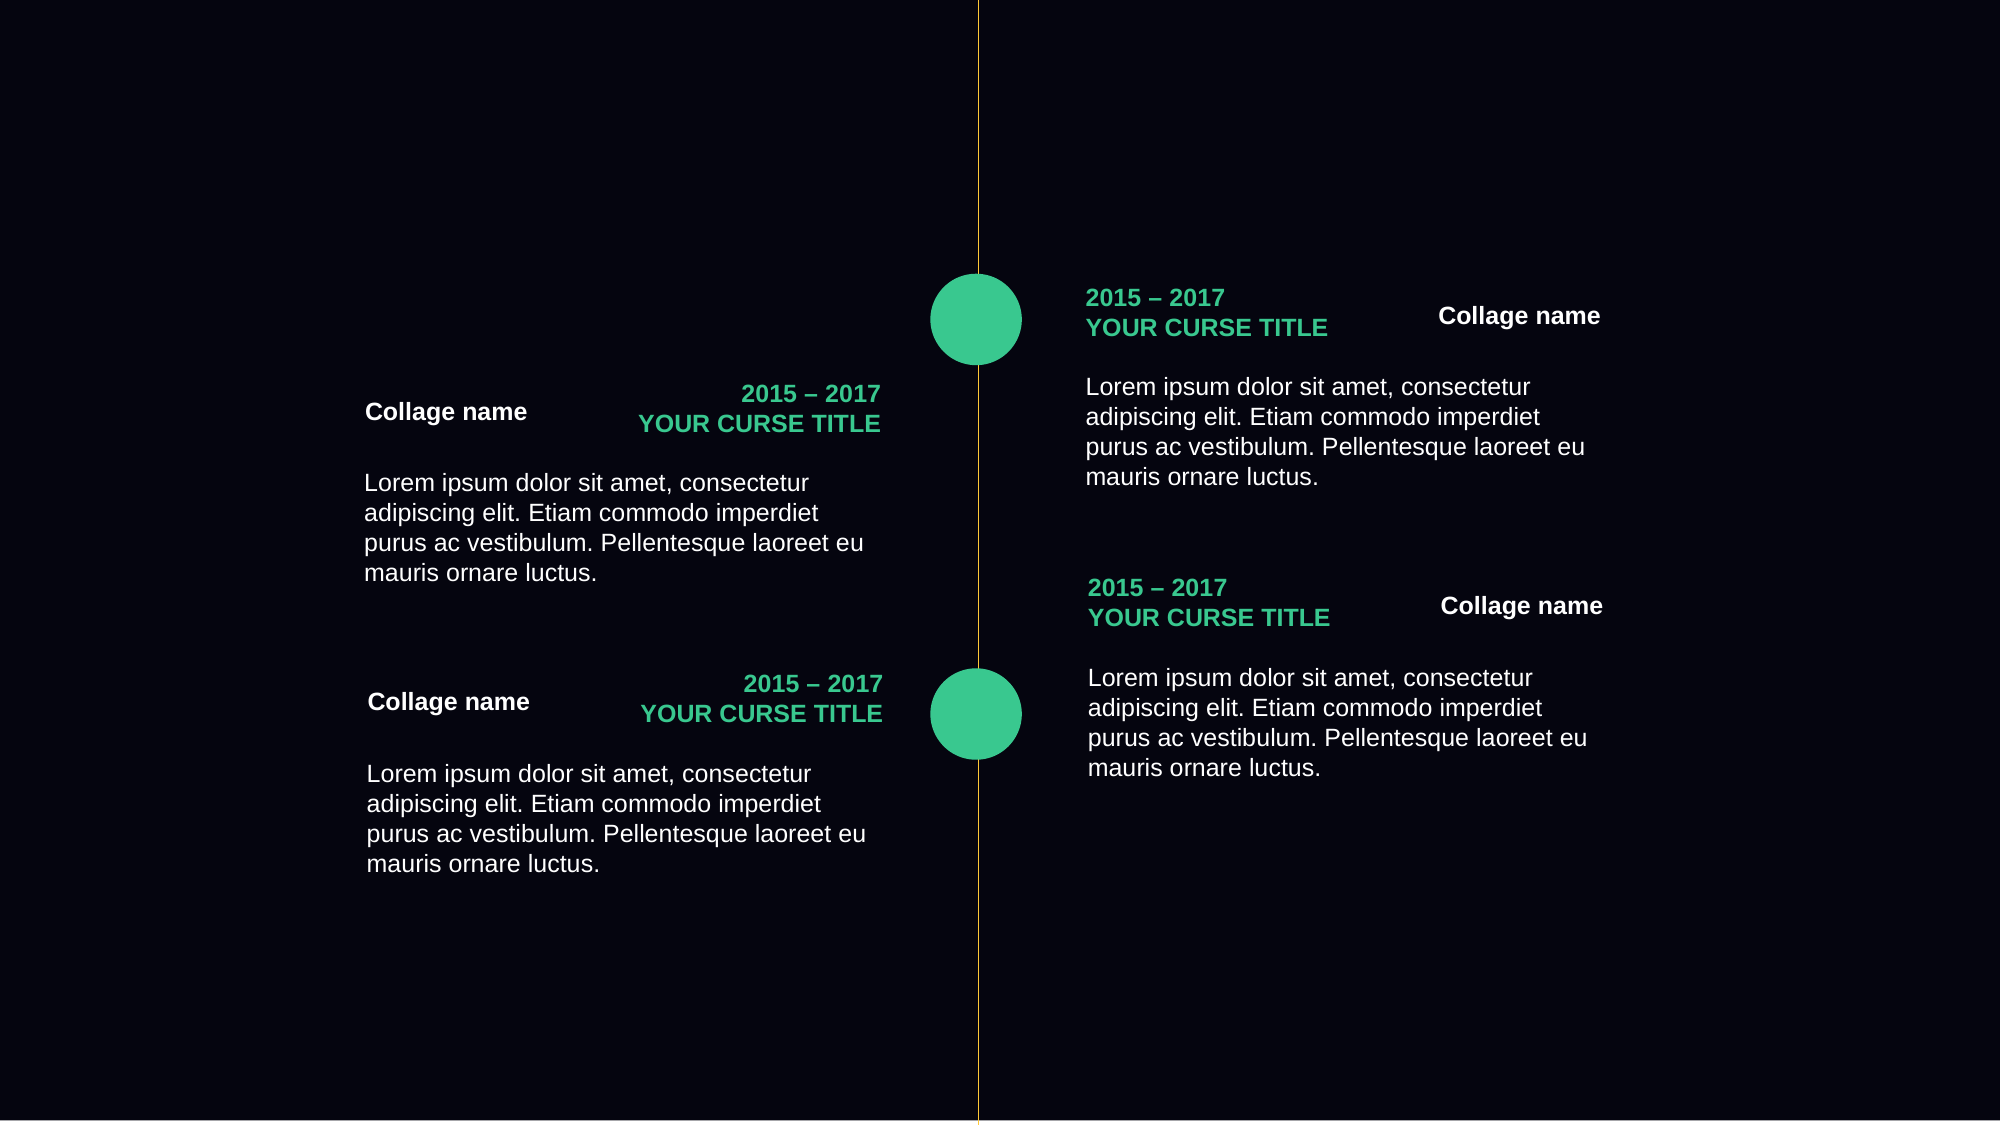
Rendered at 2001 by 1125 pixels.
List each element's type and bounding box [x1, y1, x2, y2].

text_box [351, 660, 906, 888]
text_box [979, 272, 1023, 367]
text_box [929, 667, 978, 761]
text_box [1070, 273, 1625, 501]
text_box [979, 667, 1023, 761]
text_box [1073, 564, 1627, 792]
text_box [929, 272, 978, 367]
text_box [349, 369, 904, 597]
